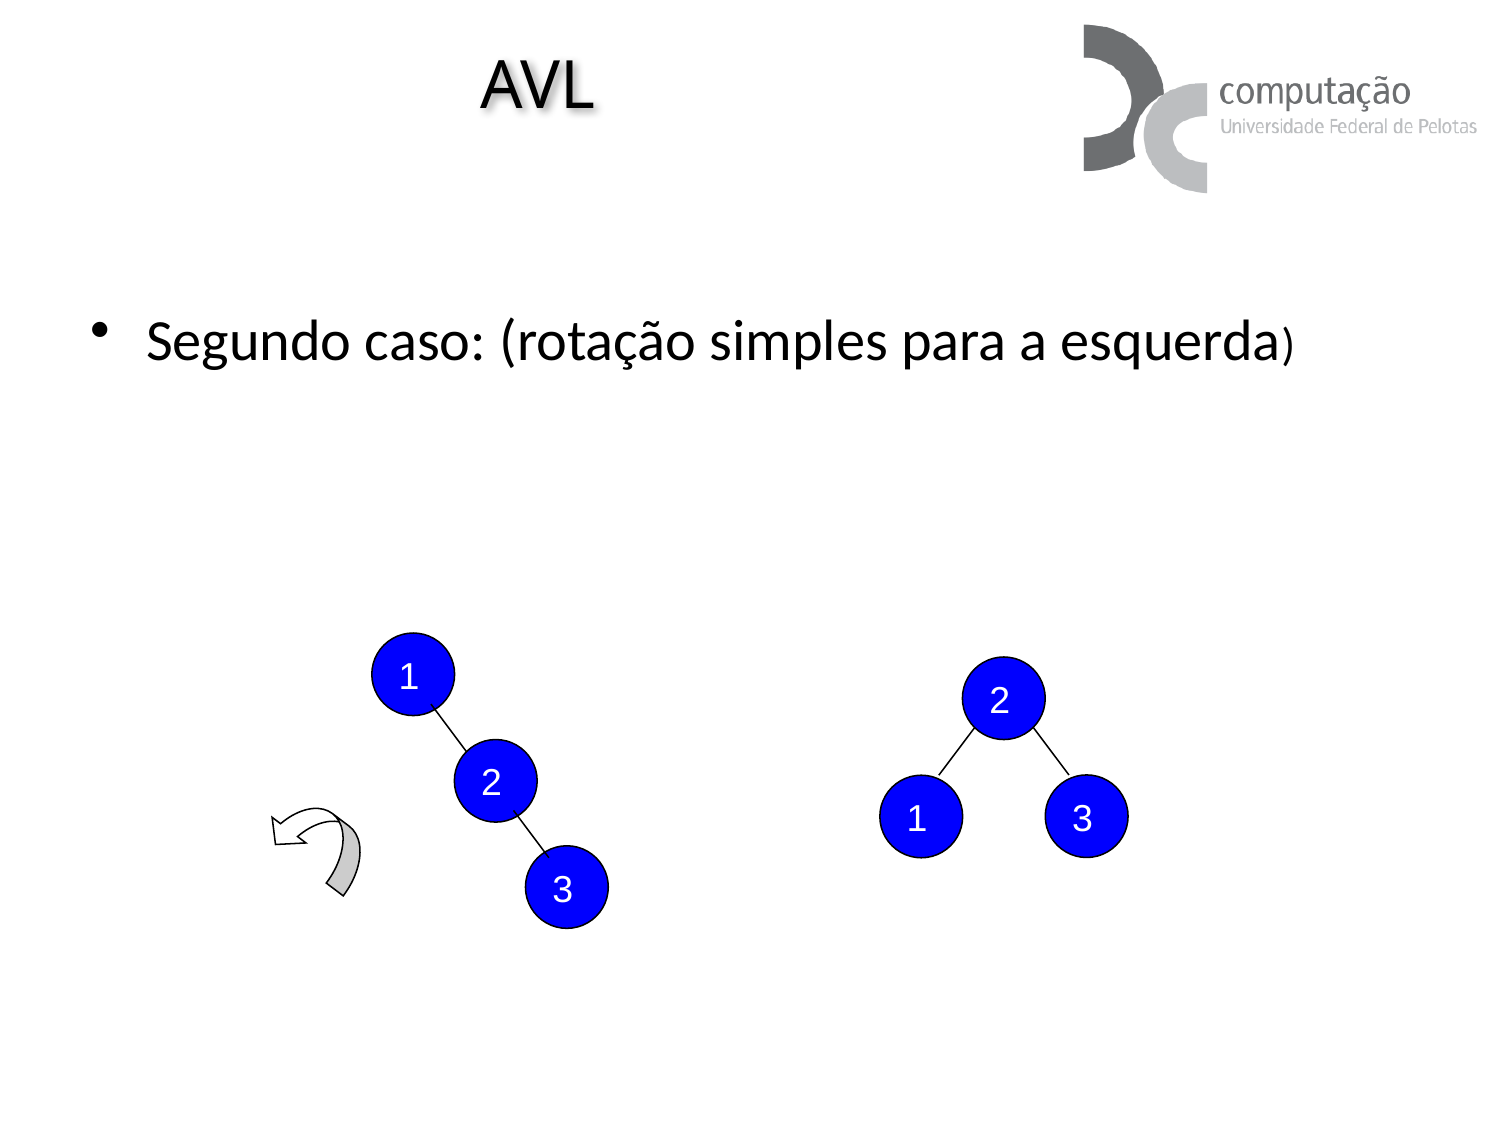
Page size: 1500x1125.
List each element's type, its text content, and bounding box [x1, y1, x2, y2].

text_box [879, 656, 1129, 858]
text_box [272, 808, 360, 896]
picture [1077, 20, 1480, 197]
list Segundo caso: (rotação simples para a esquerda) [75, 212, 1463, 506]
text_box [371, 632, 609, 929]
title AVL [0, 4, 1075, 130]
